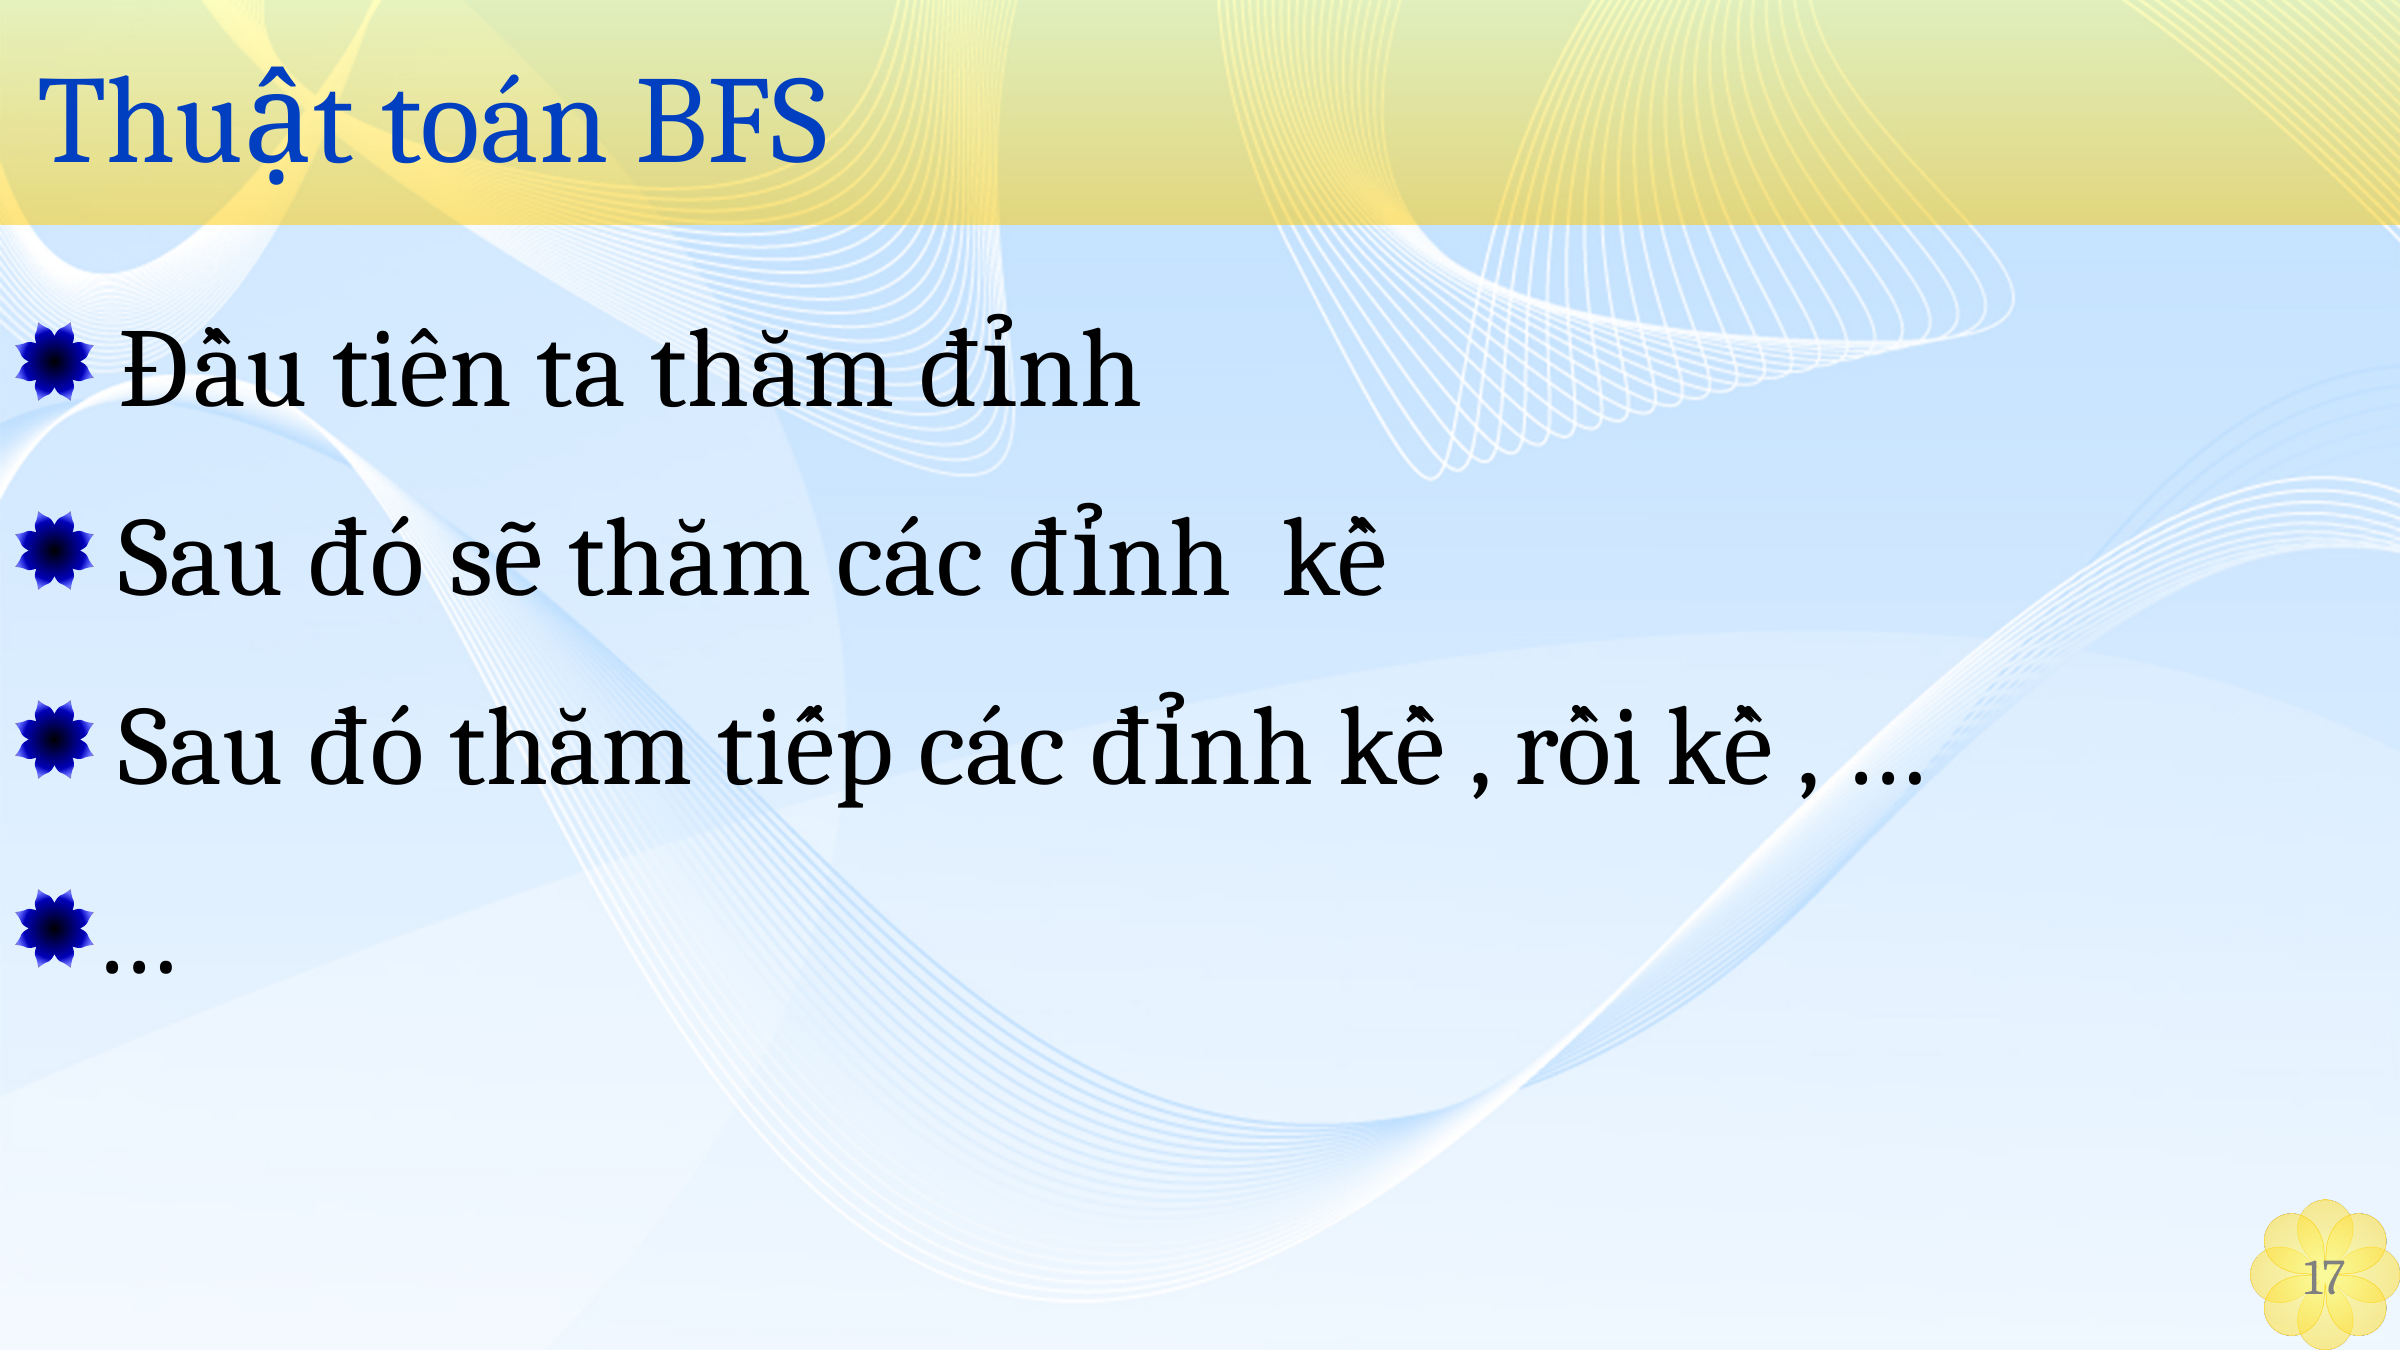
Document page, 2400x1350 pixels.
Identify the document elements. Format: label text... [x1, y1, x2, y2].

slide_number 17 [2250, 1199, 2400, 1350]
title Thuật toán BFS [0, 0, 2400, 225]
picture [0, 225, 2400, 1350]
